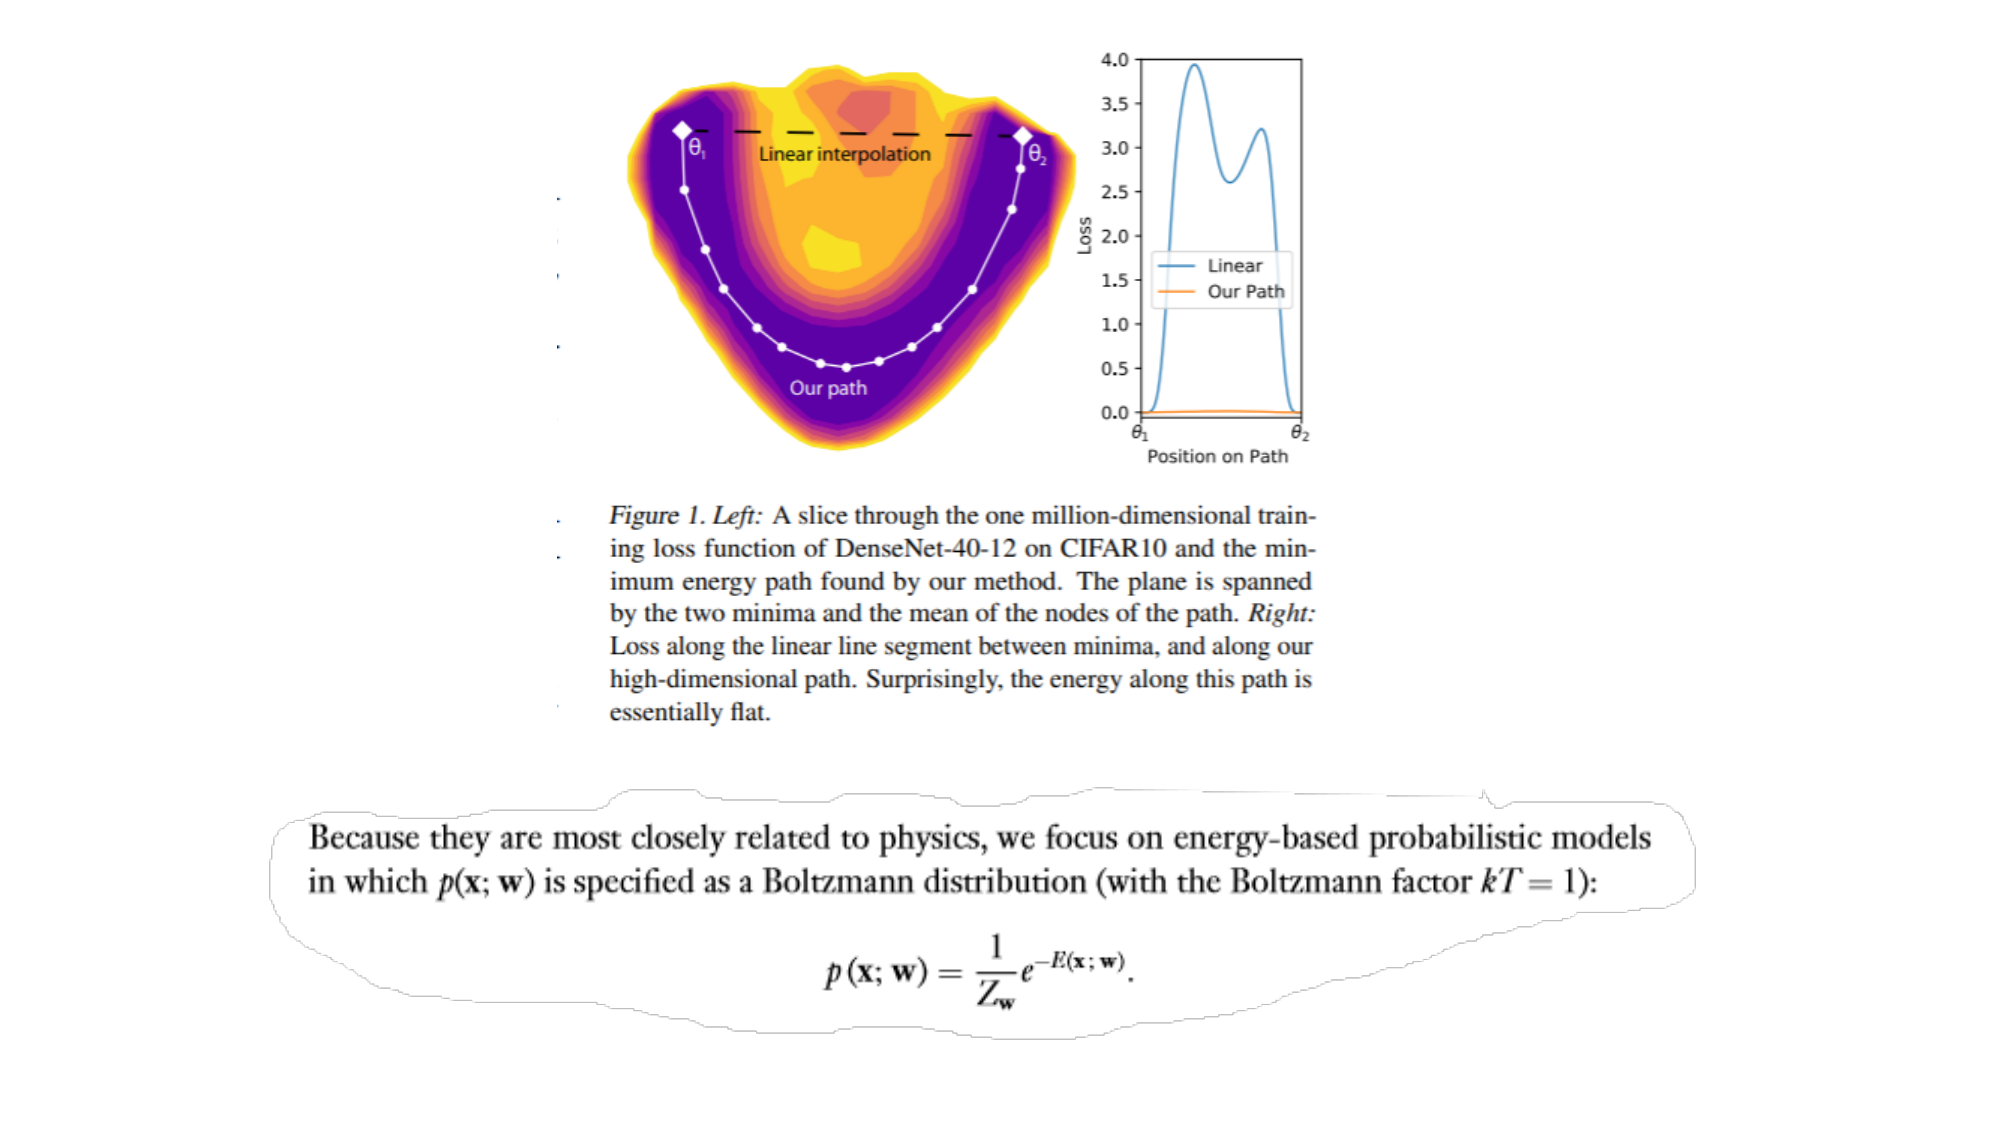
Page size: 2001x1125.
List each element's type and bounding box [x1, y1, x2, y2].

list [557, 29, 1443, 746]
picture [260, 778, 1704, 1050]
